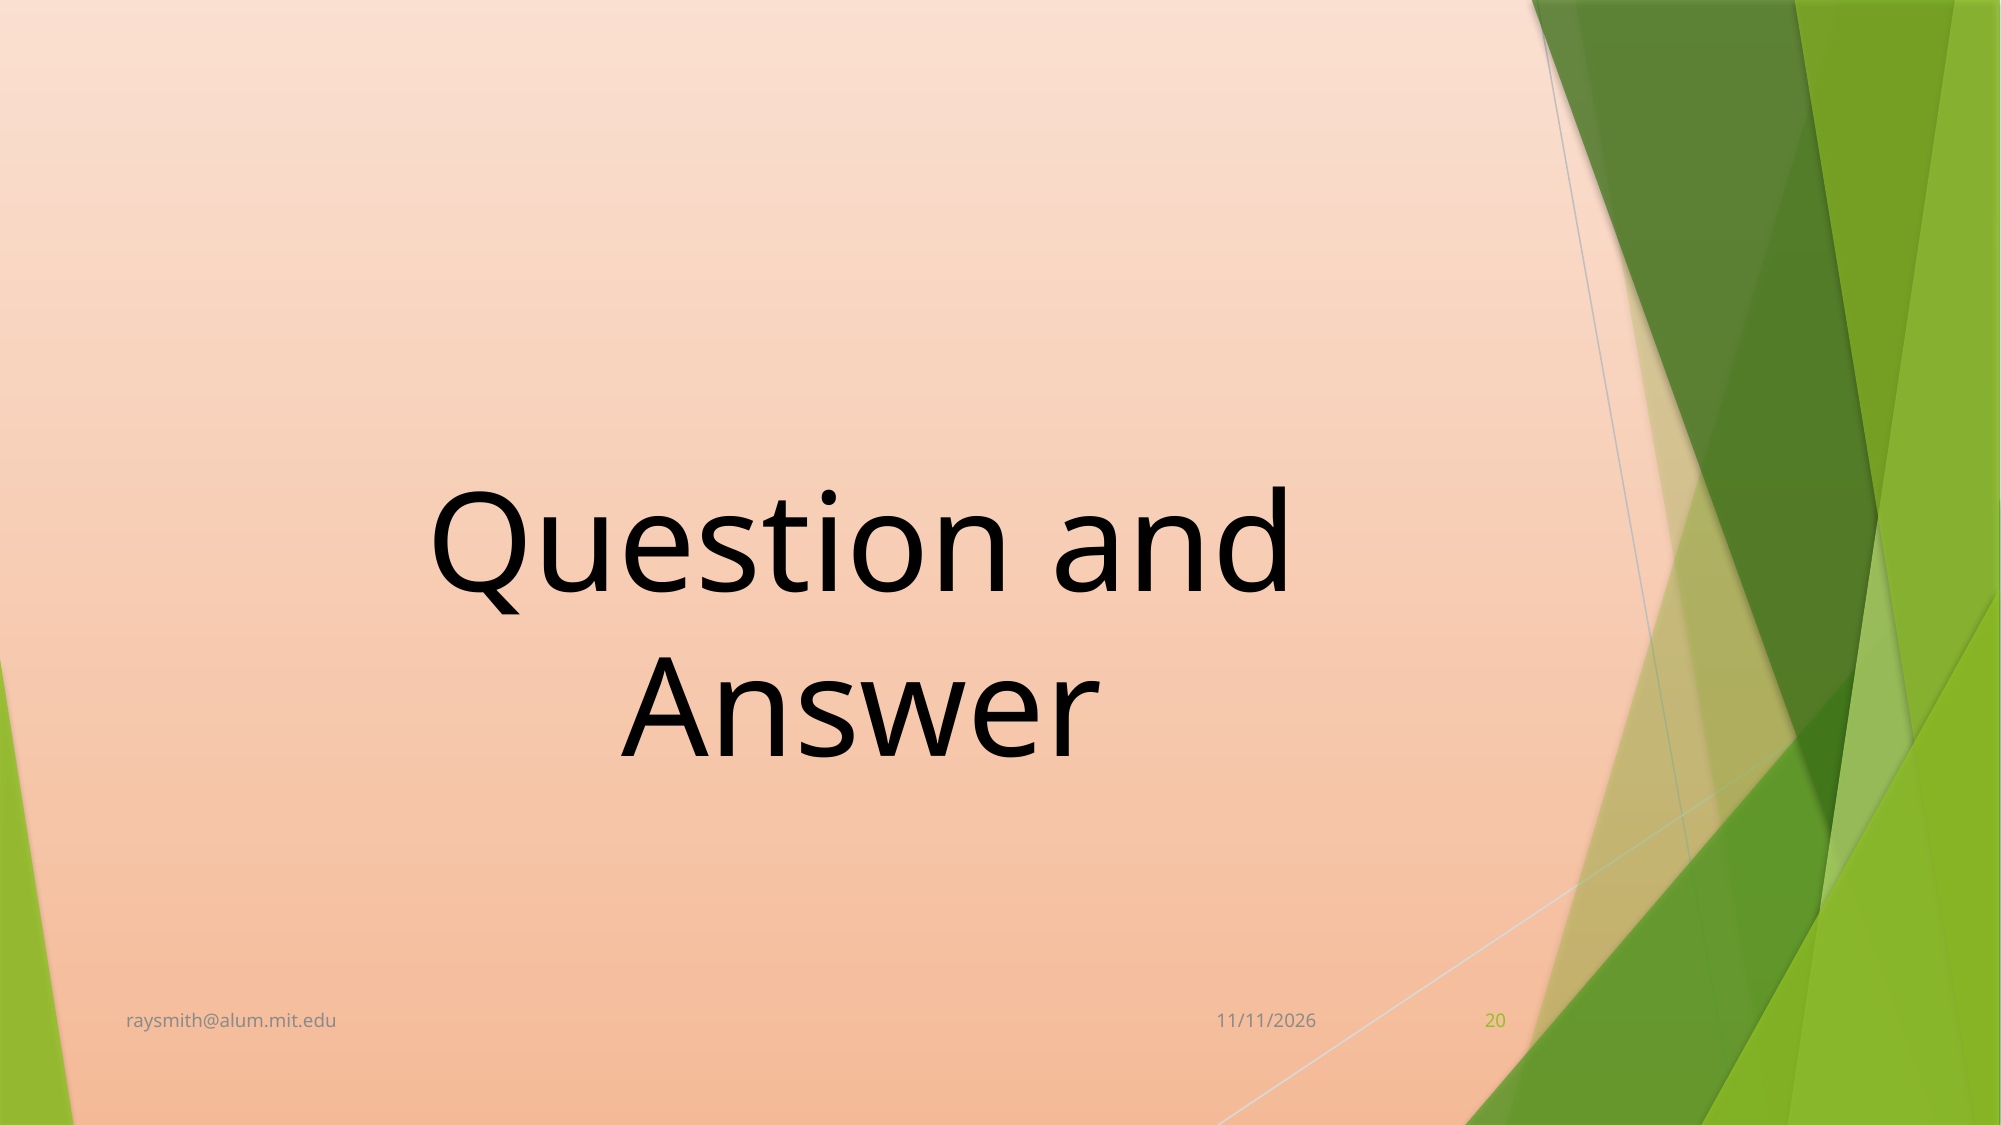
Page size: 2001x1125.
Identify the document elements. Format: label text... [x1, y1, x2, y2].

footer raysmith@alum.mit.edu [111, 991, 1145, 1051]
slide_number 20 [1409, 991, 1522, 1051]
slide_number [1181, 991, 1332, 1051]
title Question and Answer [156, 446, 1567, 823]
